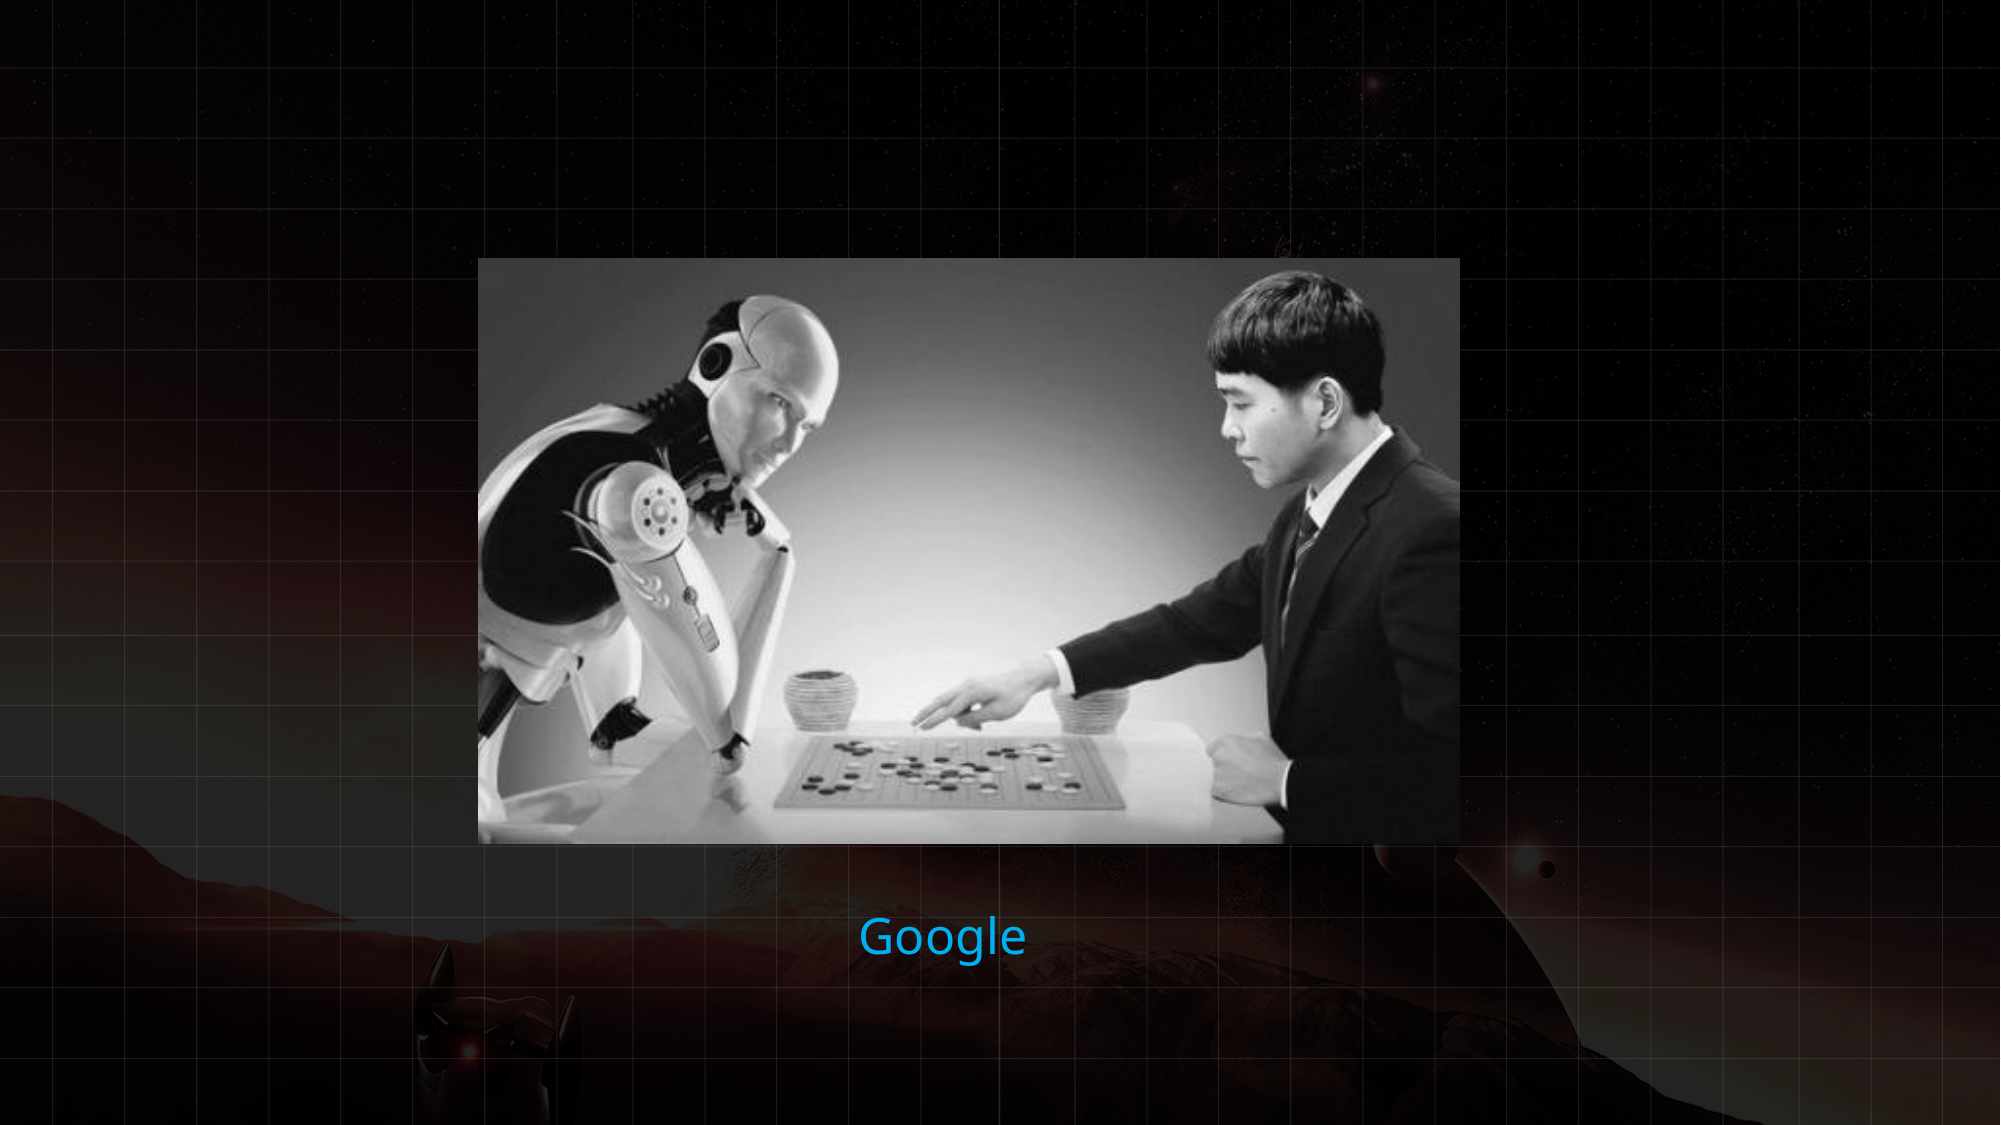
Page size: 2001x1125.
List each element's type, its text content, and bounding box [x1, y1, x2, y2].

text_box Google [843, 897, 1207, 973]
picture [478, 258, 1460, 844]
